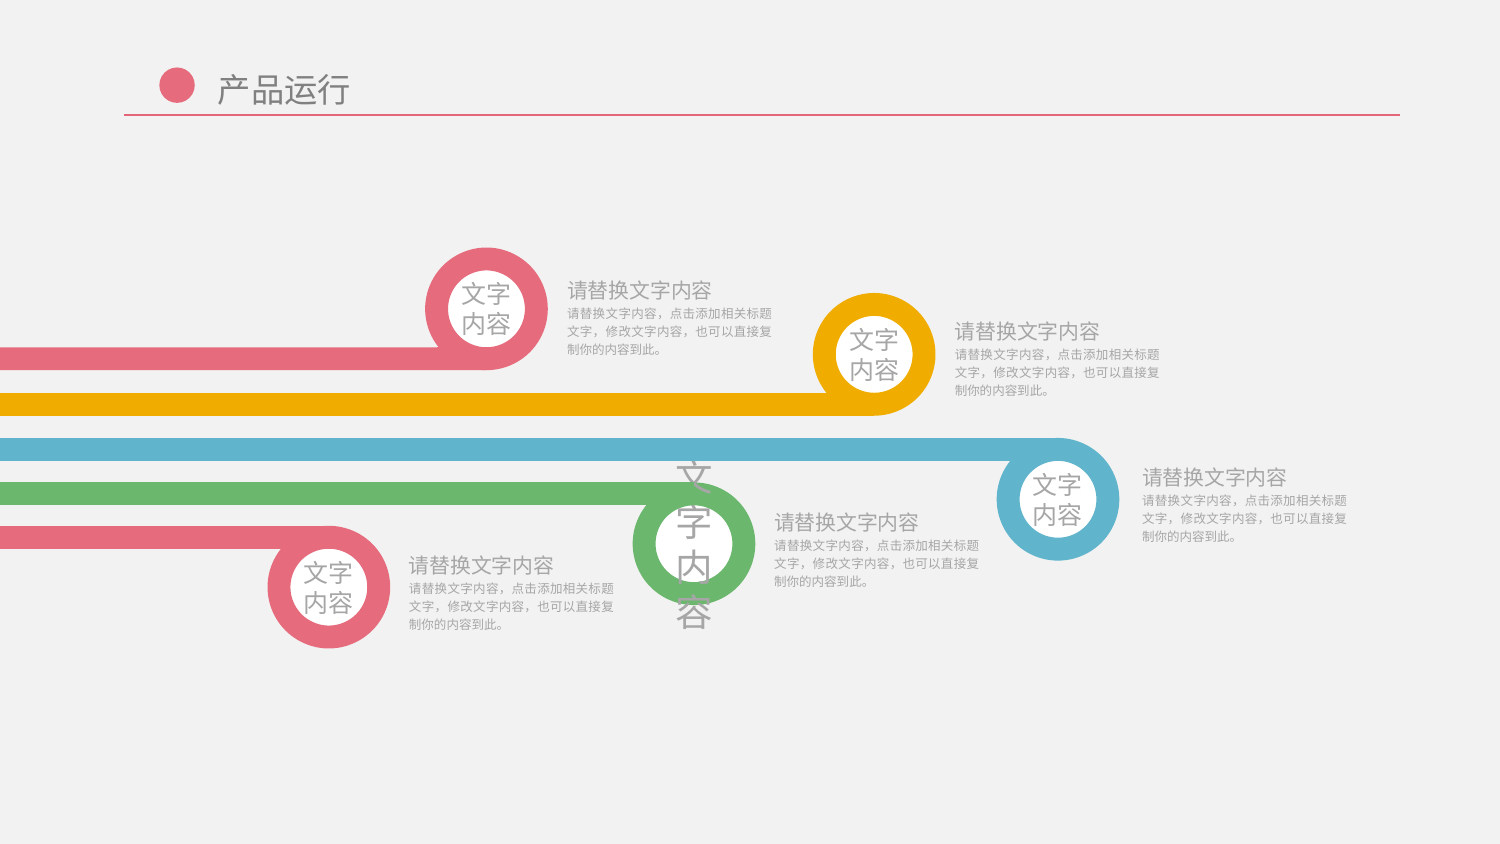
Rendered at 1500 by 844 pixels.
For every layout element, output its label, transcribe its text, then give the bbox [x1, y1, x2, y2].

text_box 文字内容 [642, 491, 746, 596]
text_box 文字内容 [434, 256, 539, 361]
text_box 文字内容 [276, 535, 381, 640]
text_box 请替换文字内容，点击添加相关标题文字，修改文字内容，也可以直接复制你的内容到此。 [408, 578, 614, 633]
text_box 请替换文字内容，点击添加相关标题文字，修改文字内容，也可以直接复制你的内容到此。 [1142, 489, 1347, 544]
text_box 请替换文字内容 [774, 504, 933, 535]
text_box 请替换文字内容 [1142, 459, 1301, 490]
text_box 请替换文字内容 [954, 313, 1114, 344]
text_box 请替换文字内容 [409, 547, 568, 578]
text_box 请替换文字内容，点击添加相关标题文字，修改文字内容，也可以直接复制你的内容到此。 [954, 344, 1160, 399]
text_box 请替换文字内容 [567, 272, 726, 303]
text_box 文字内容 [1006, 447, 1110, 552]
text_box 请替换文字内容，点击添加相关标题文字，修改文字内容，也可以直接复制你的内容到此。 [567, 303, 772, 357]
text_box 文字内容 [822, 302, 927, 407]
text_box 请替换文字内容，点击添加相关标题文字，修改文字内容，也可以直接复制你的内容到此。 [774, 534, 979, 589]
